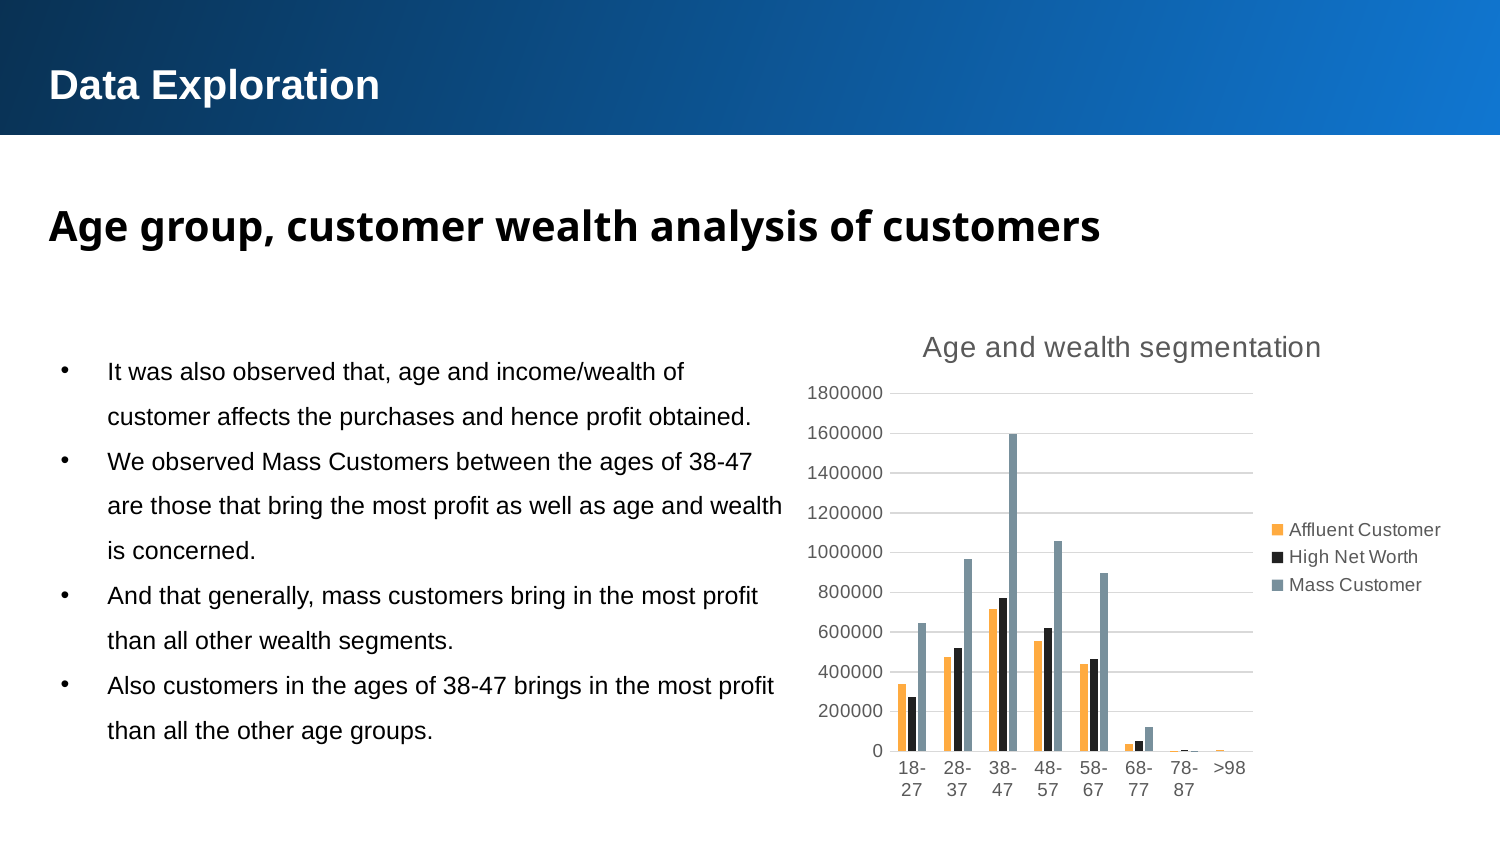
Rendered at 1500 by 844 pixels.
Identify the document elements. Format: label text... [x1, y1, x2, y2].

chart [793, 303, 1460, 812]
text_box [0, 0, 1500, 135]
text_box It was also observed that, age and income/wealth of customer affects the purchases and hence profit obtained. We observed Mass Customers between the ages of 38-47 are those that bring the most profit as well as age and wealth is concerned. And that generally, mass customers bring in the most profit than all other wealth segments. Also customers in the ages of 38-47 brings in the most profit than all the other age groups. [53, 332, 787, 752]
text_box Data Exploration [33, 43, 1439, 124]
text_box Age group, customer wealth analysis of customers [33, 177, 1439, 266]
